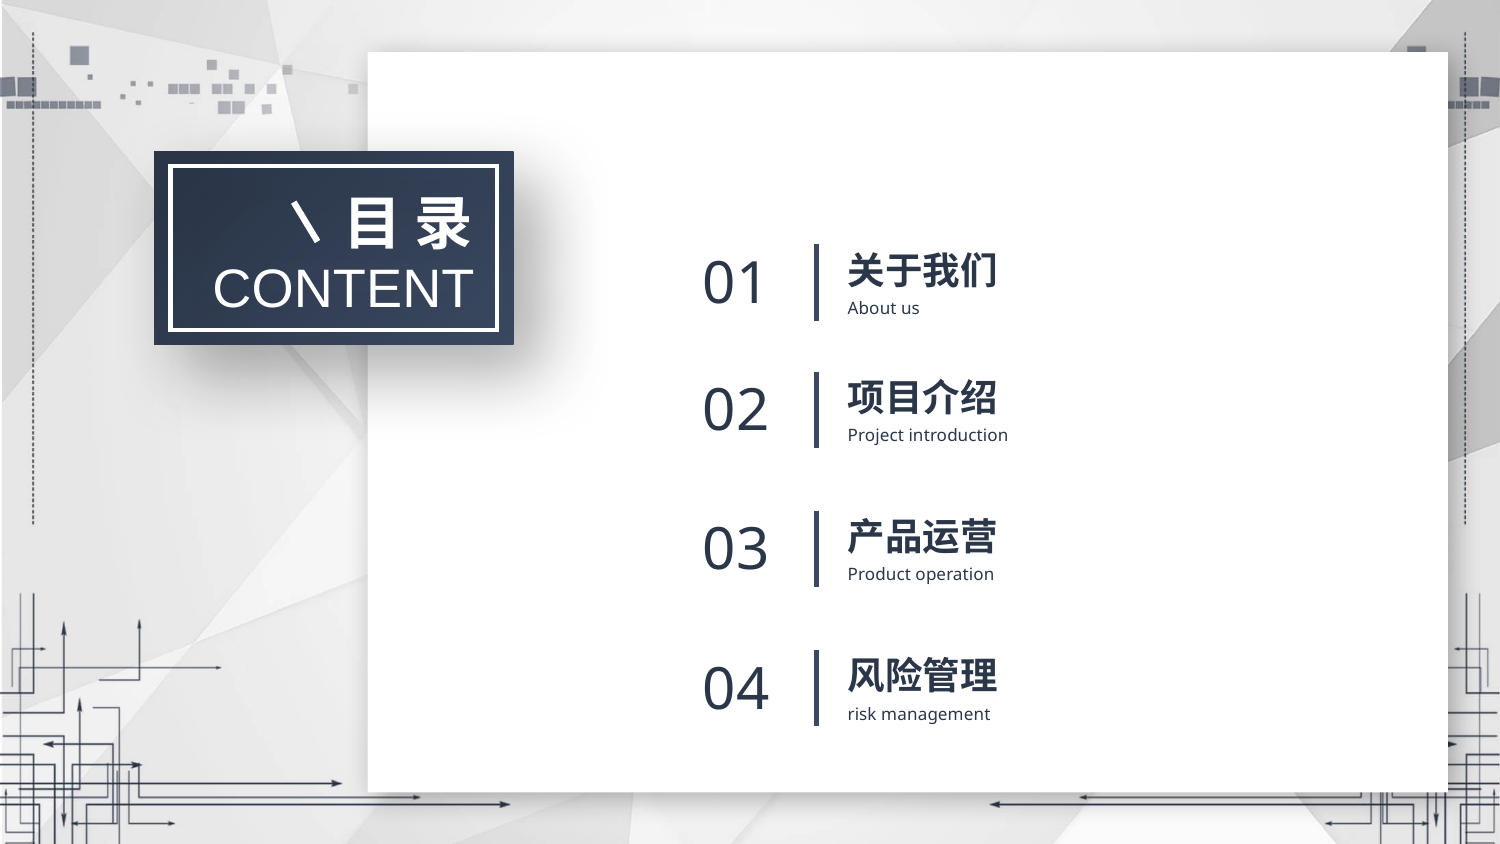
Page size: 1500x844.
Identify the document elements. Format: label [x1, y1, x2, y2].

text_box [688, 365, 1404, 454]
text_box [688, 503, 1404, 593]
picture [0, 0, 1500, 844]
text_box [138, 151, 514, 345]
text_box [688, 643, 1404, 732]
text_box [688, 237, 1404, 326]
